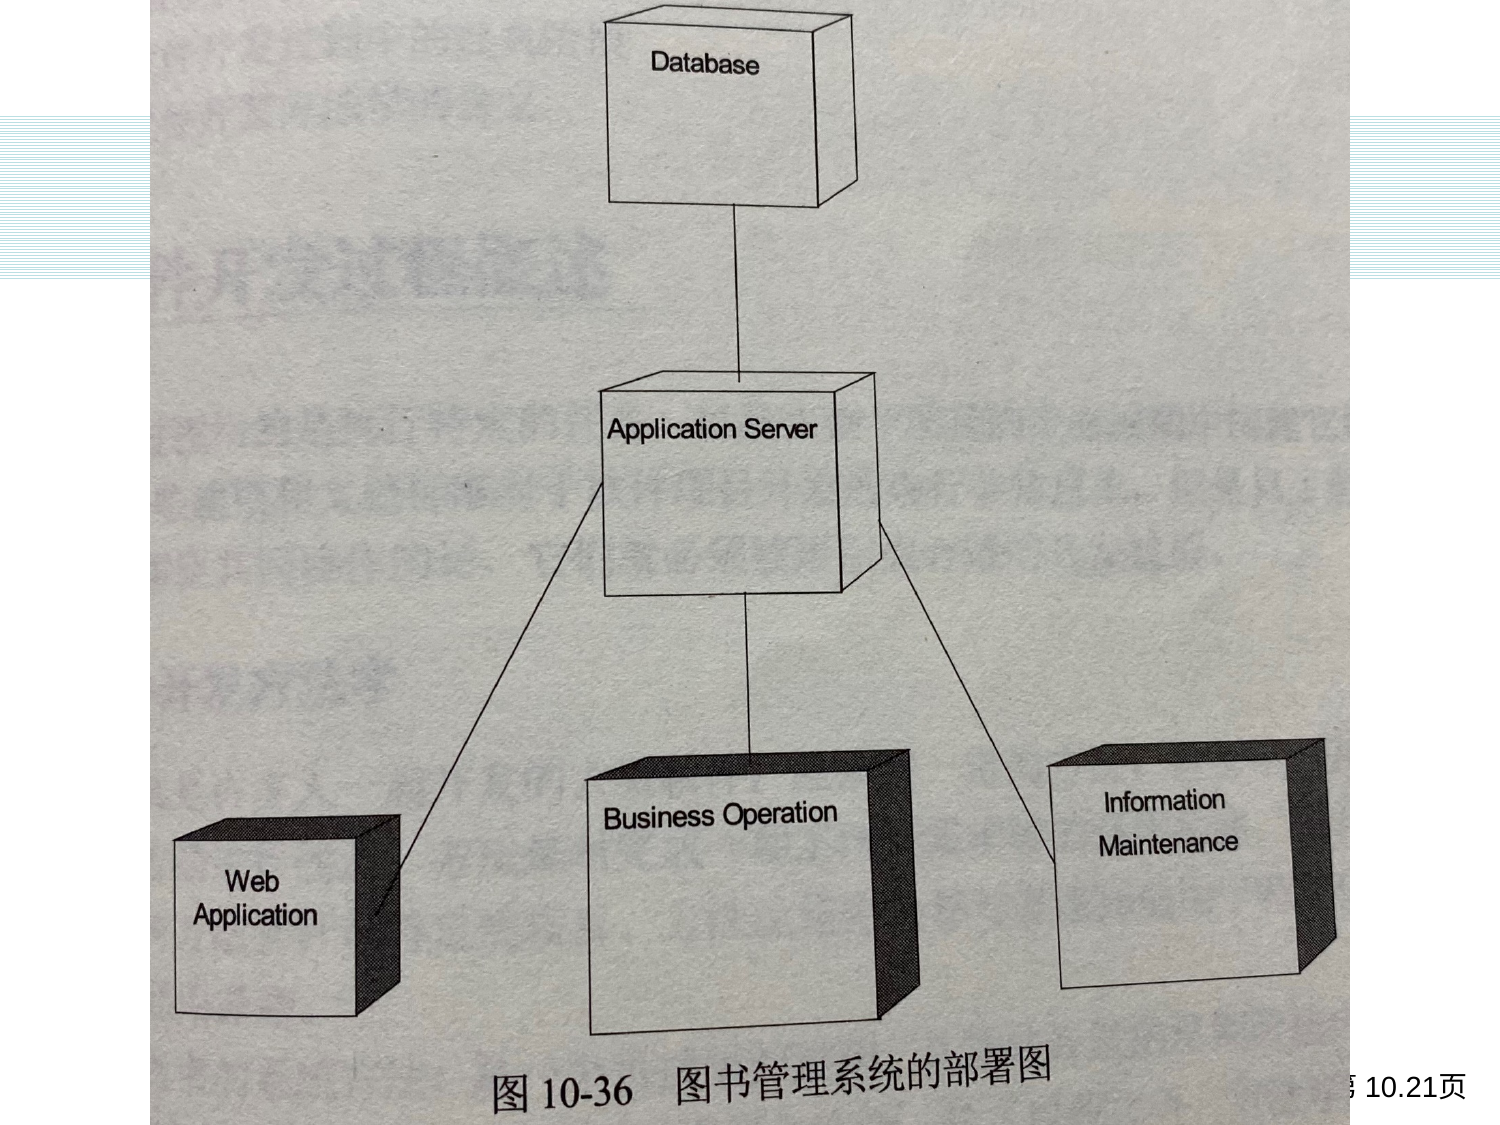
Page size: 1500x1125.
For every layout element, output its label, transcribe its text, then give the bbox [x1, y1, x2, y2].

slide_number 第10.21页 [1353, 1060, 1483, 1118]
picture [150, 0, 1350, 1125]
